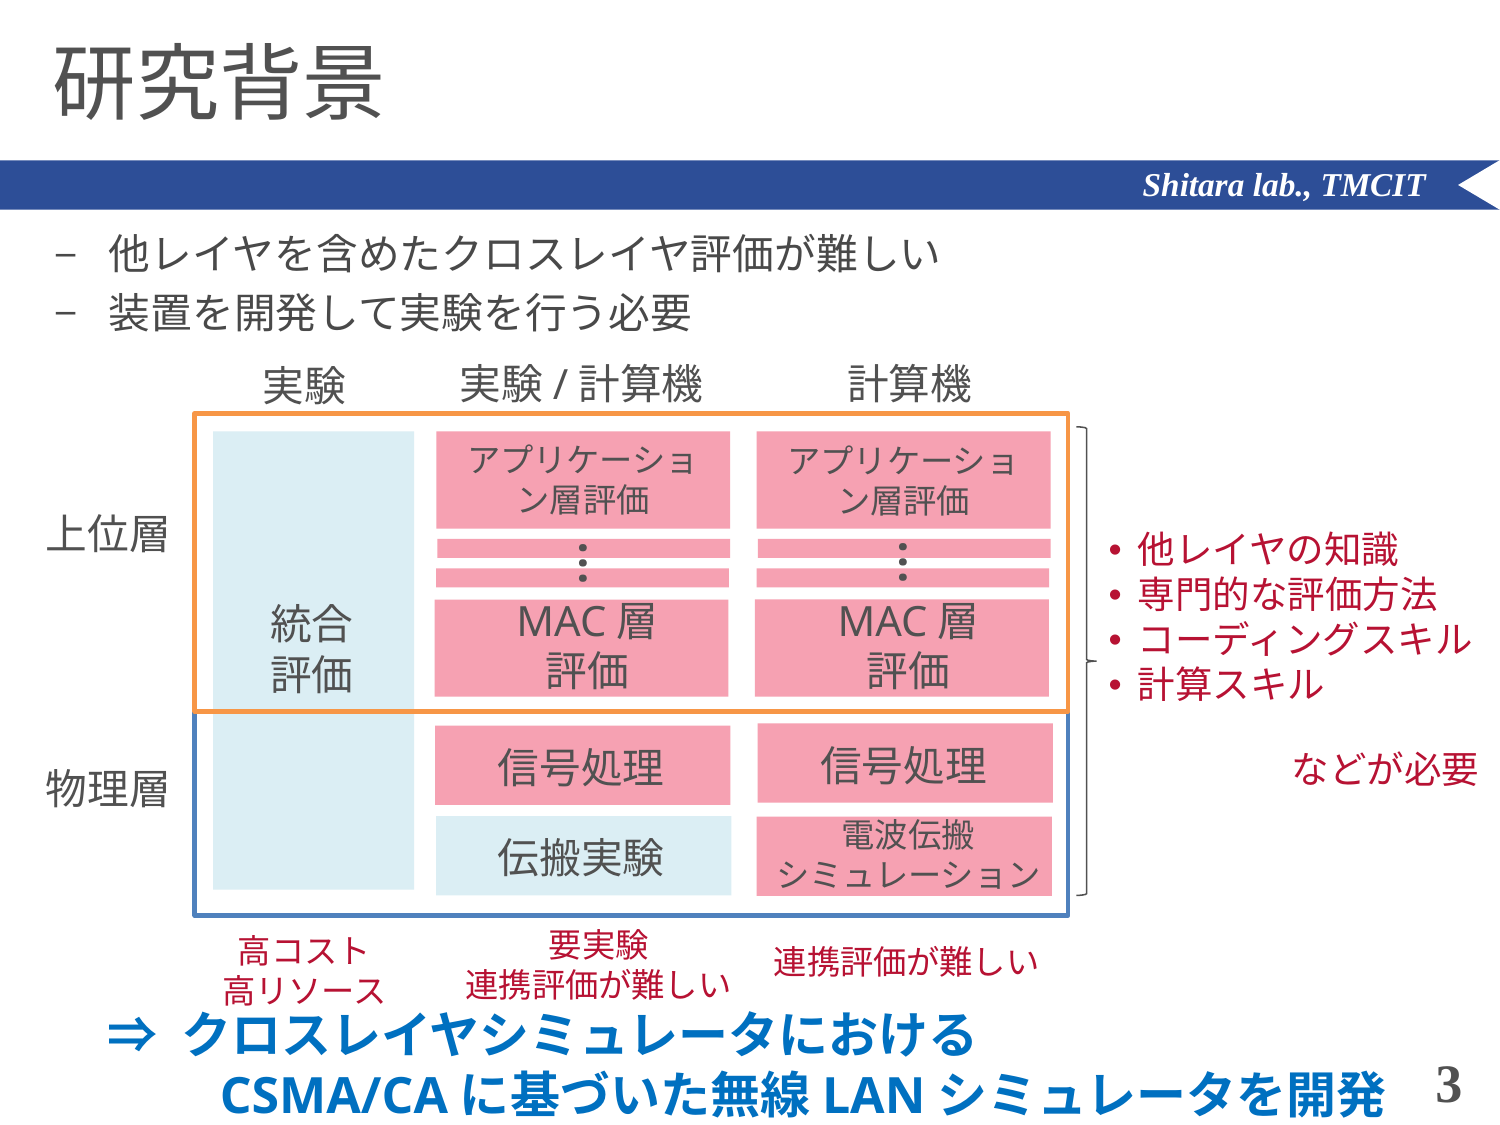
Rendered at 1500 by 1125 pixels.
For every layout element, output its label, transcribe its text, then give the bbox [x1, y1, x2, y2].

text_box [0, 349, 1495, 1019]
title 研究背景 [37, 5, 1391, 157]
slide_number 3 [1407, 1040, 1500, 1122]
text_box 他レイヤを含めたクロスレイヤ評価が難しい 装置を開発して実験を行う必要 [37, 220, 1373, 348]
text_box ⇒ クロスレイヤシミュレータにおける CSMA/CAに基づいた無線LANシミュレータを開発 [93, 1027, 1407, 1125]
